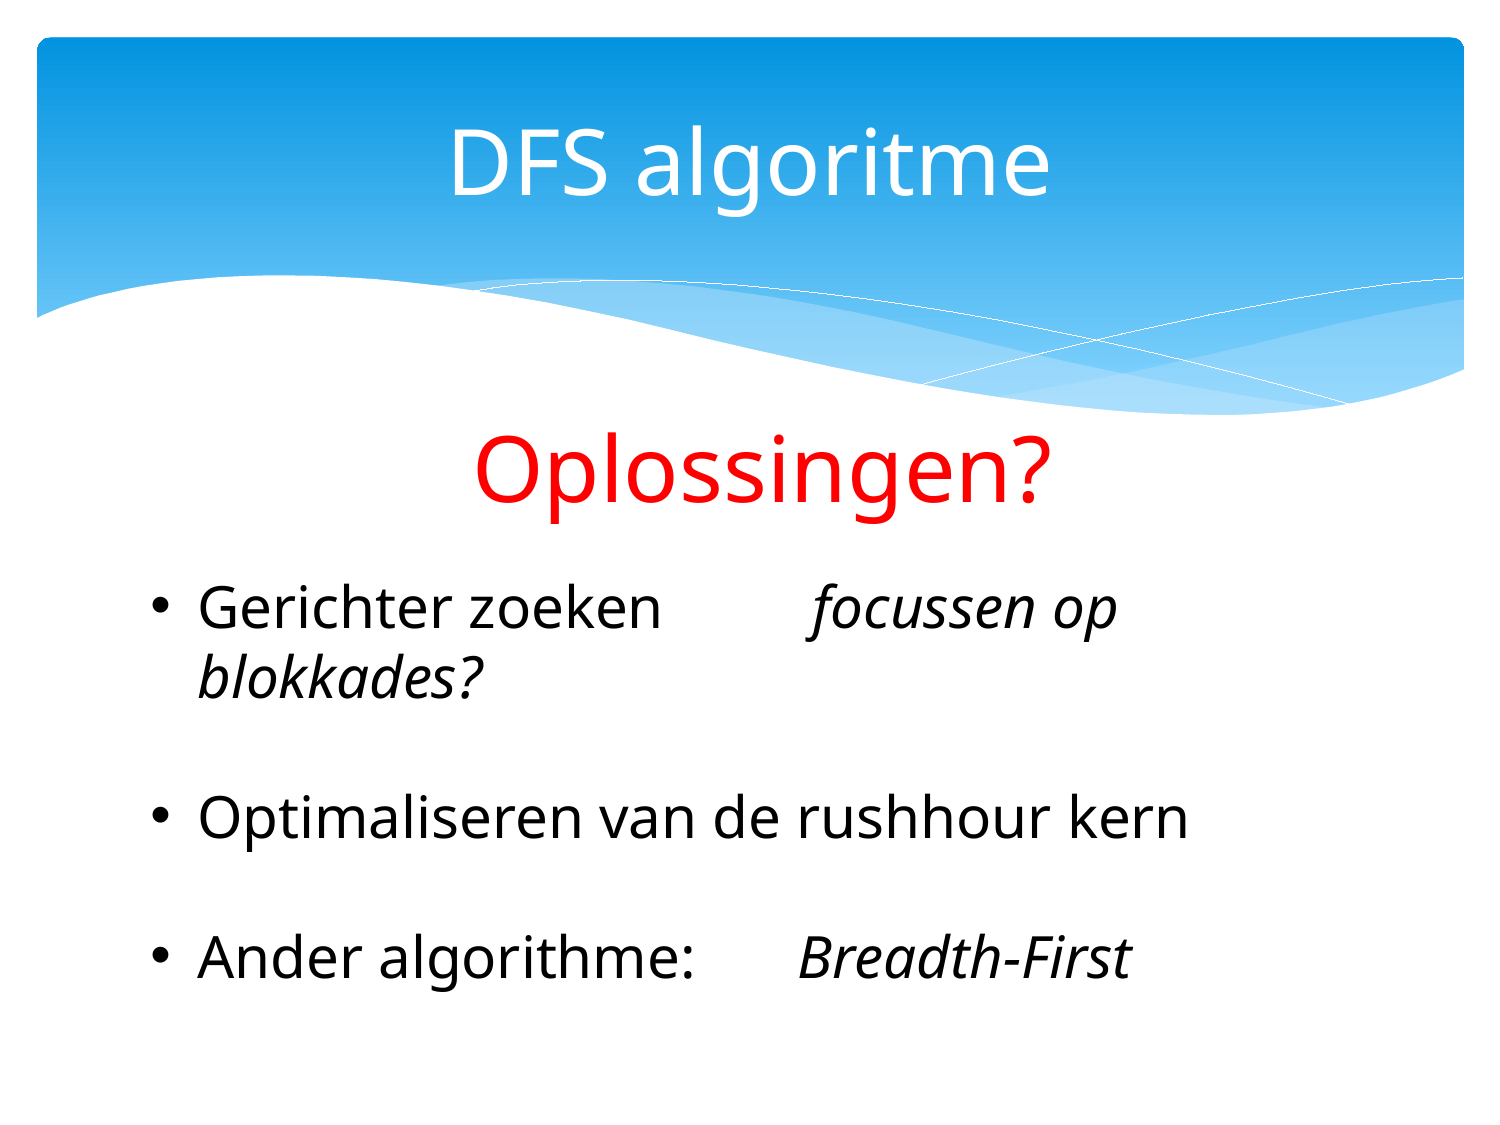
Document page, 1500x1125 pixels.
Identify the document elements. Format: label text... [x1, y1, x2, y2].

title DFS algoritme [75, 55, 1425, 261]
text_box Oplossingen? [130, 403, 1395, 528]
text_box Gerichter zoeken focussen op blokkades? Optimaliseren van de rushhour kern Ander algorithme: Breadth-First [135, 562, 1400, 998]
